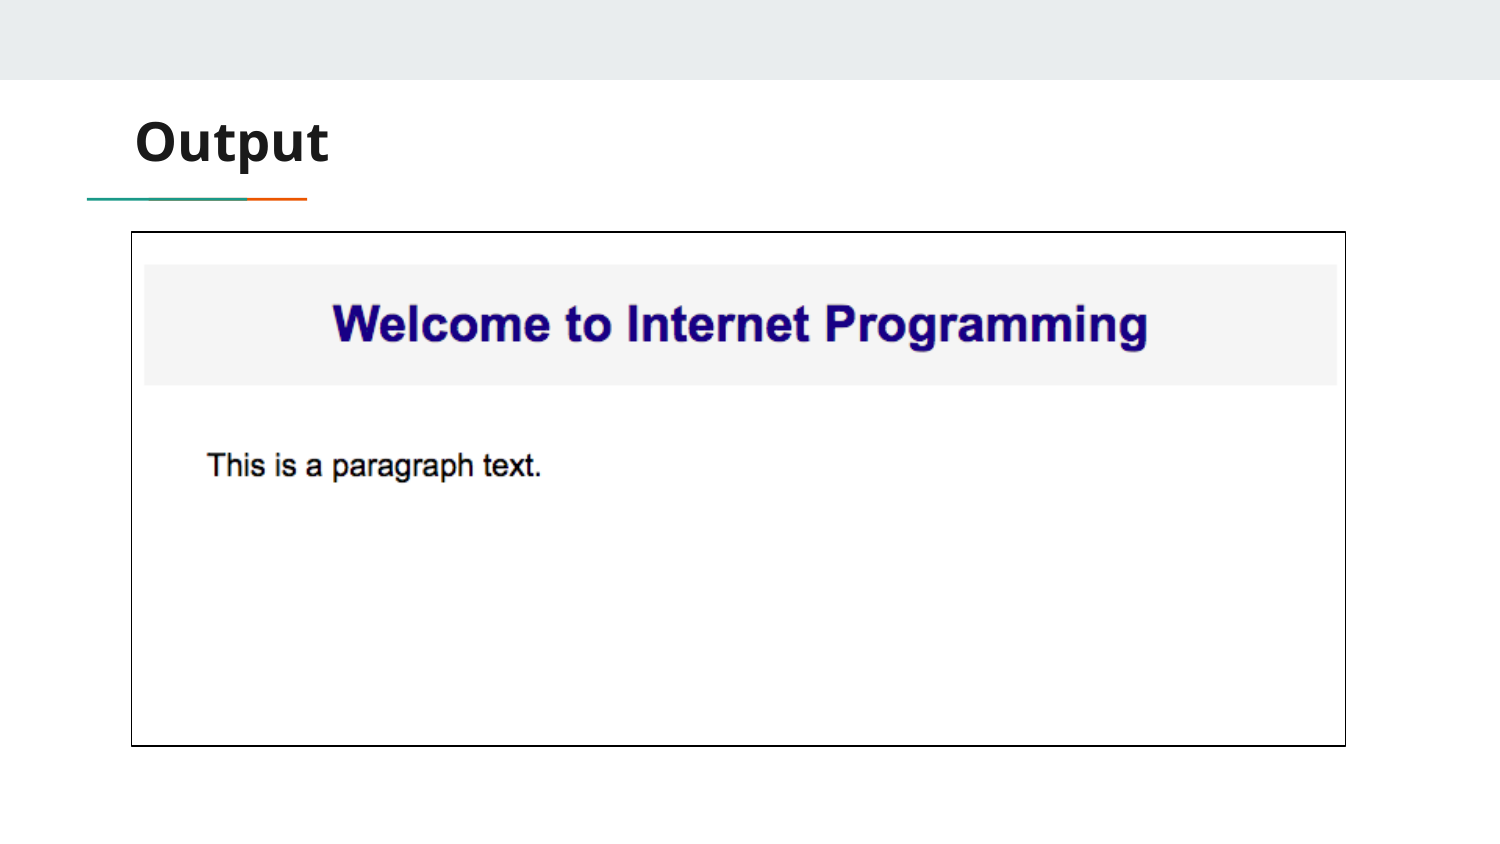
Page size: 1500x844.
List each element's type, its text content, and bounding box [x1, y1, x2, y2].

picture [132, 232, 1346, 746]
title Output [119, 92, 1381, 181]
